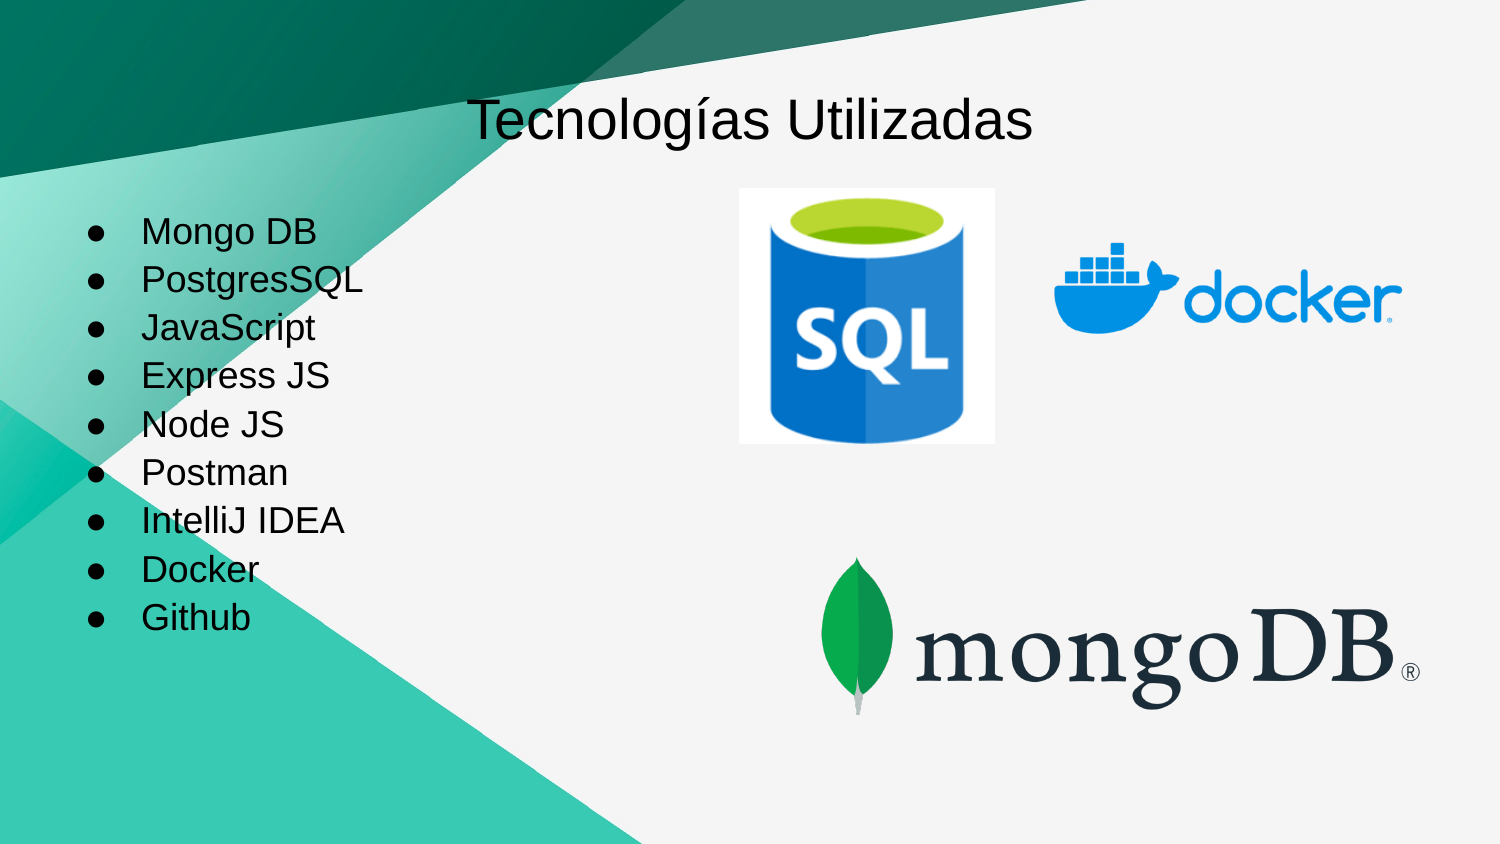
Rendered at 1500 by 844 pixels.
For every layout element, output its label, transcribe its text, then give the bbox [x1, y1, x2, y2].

title Tecnologías Utilizadas [51, 72, 1449, 167]
list Mongo DB PostgresSQL JavaScript Express JS Node JS Postman IntelliJ IDEA Docker Github [51, 189, 1449, 824]
picture [0, 0, 1500, 844]
